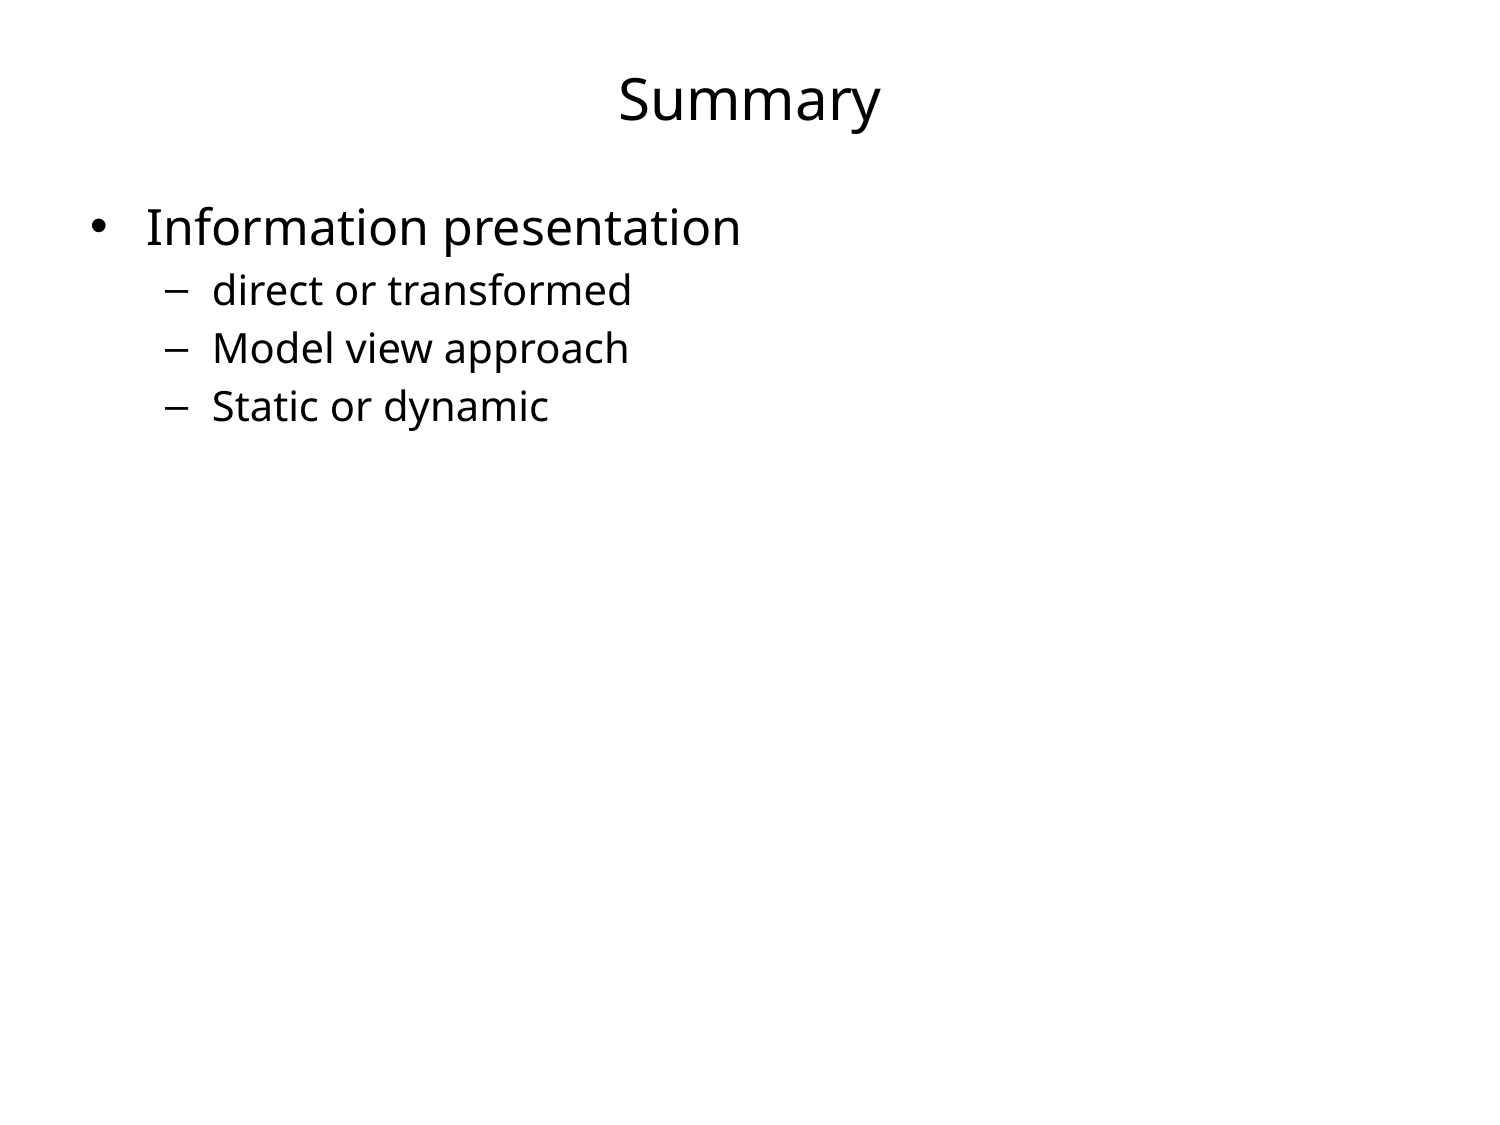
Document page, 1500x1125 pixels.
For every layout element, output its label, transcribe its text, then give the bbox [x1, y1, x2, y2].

title Summary [75, 45, 1425, 150]
list Information presentation direct or transformed Model view approach Static or dynamic [75, 187, 1425, 1005]
